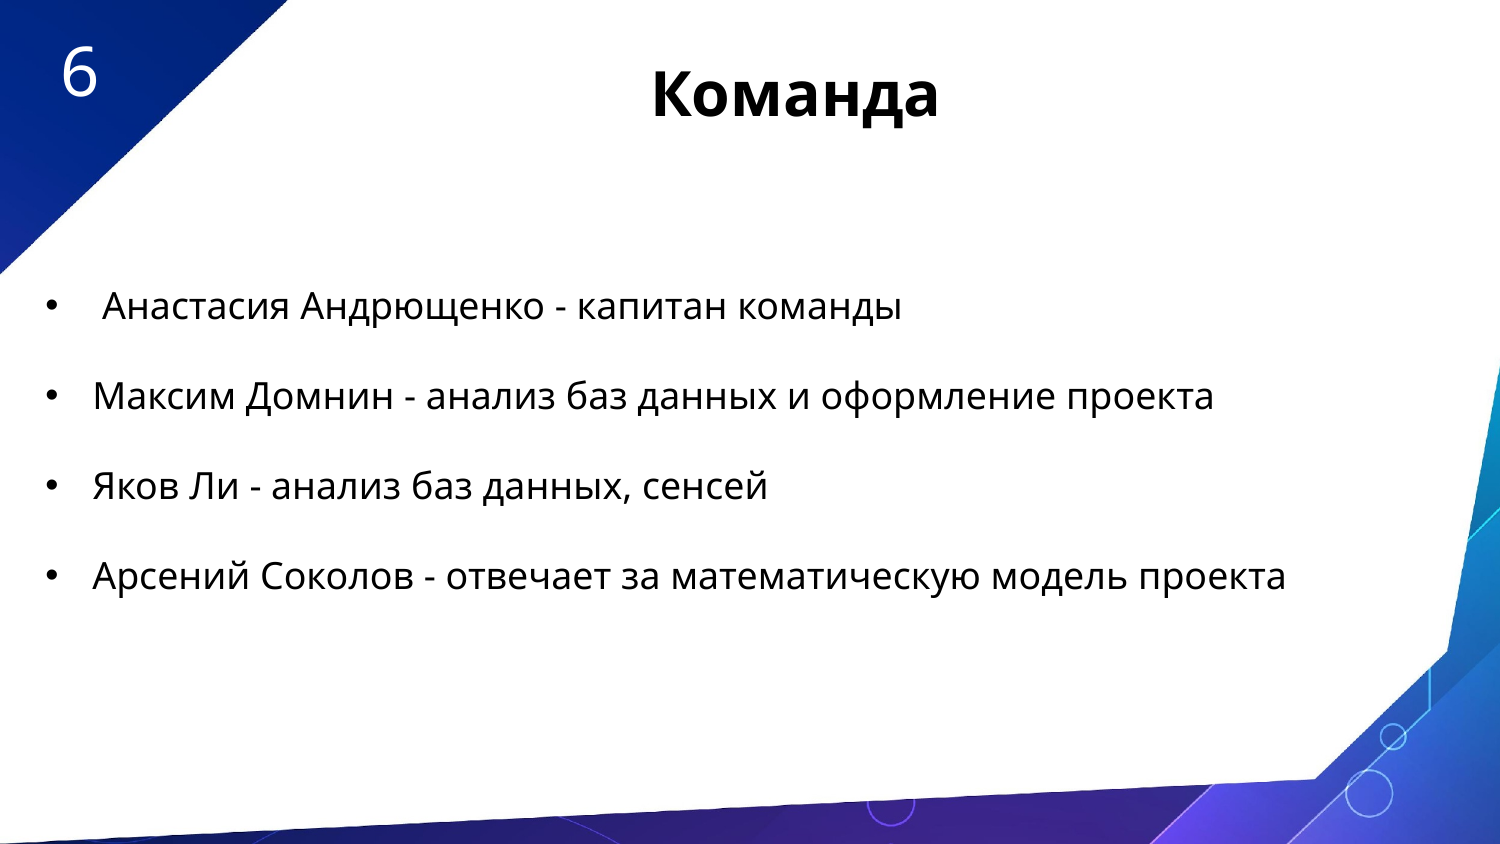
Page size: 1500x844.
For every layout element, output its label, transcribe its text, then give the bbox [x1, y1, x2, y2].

picture [0, 0, 1500, 844]
text_box Анастасия Андрющенко - капитан команды Максим Домнин - анализ баз данных и оформление проекта Яков Ли - анализ баз данных, сенсей Арсений Соколов - отвечает за математическую модель проекта [30, 266, 1315, 683]
text_box Команда [174, 38, 1418, 140]
text_box 6 [49, 22, 157, 117]
